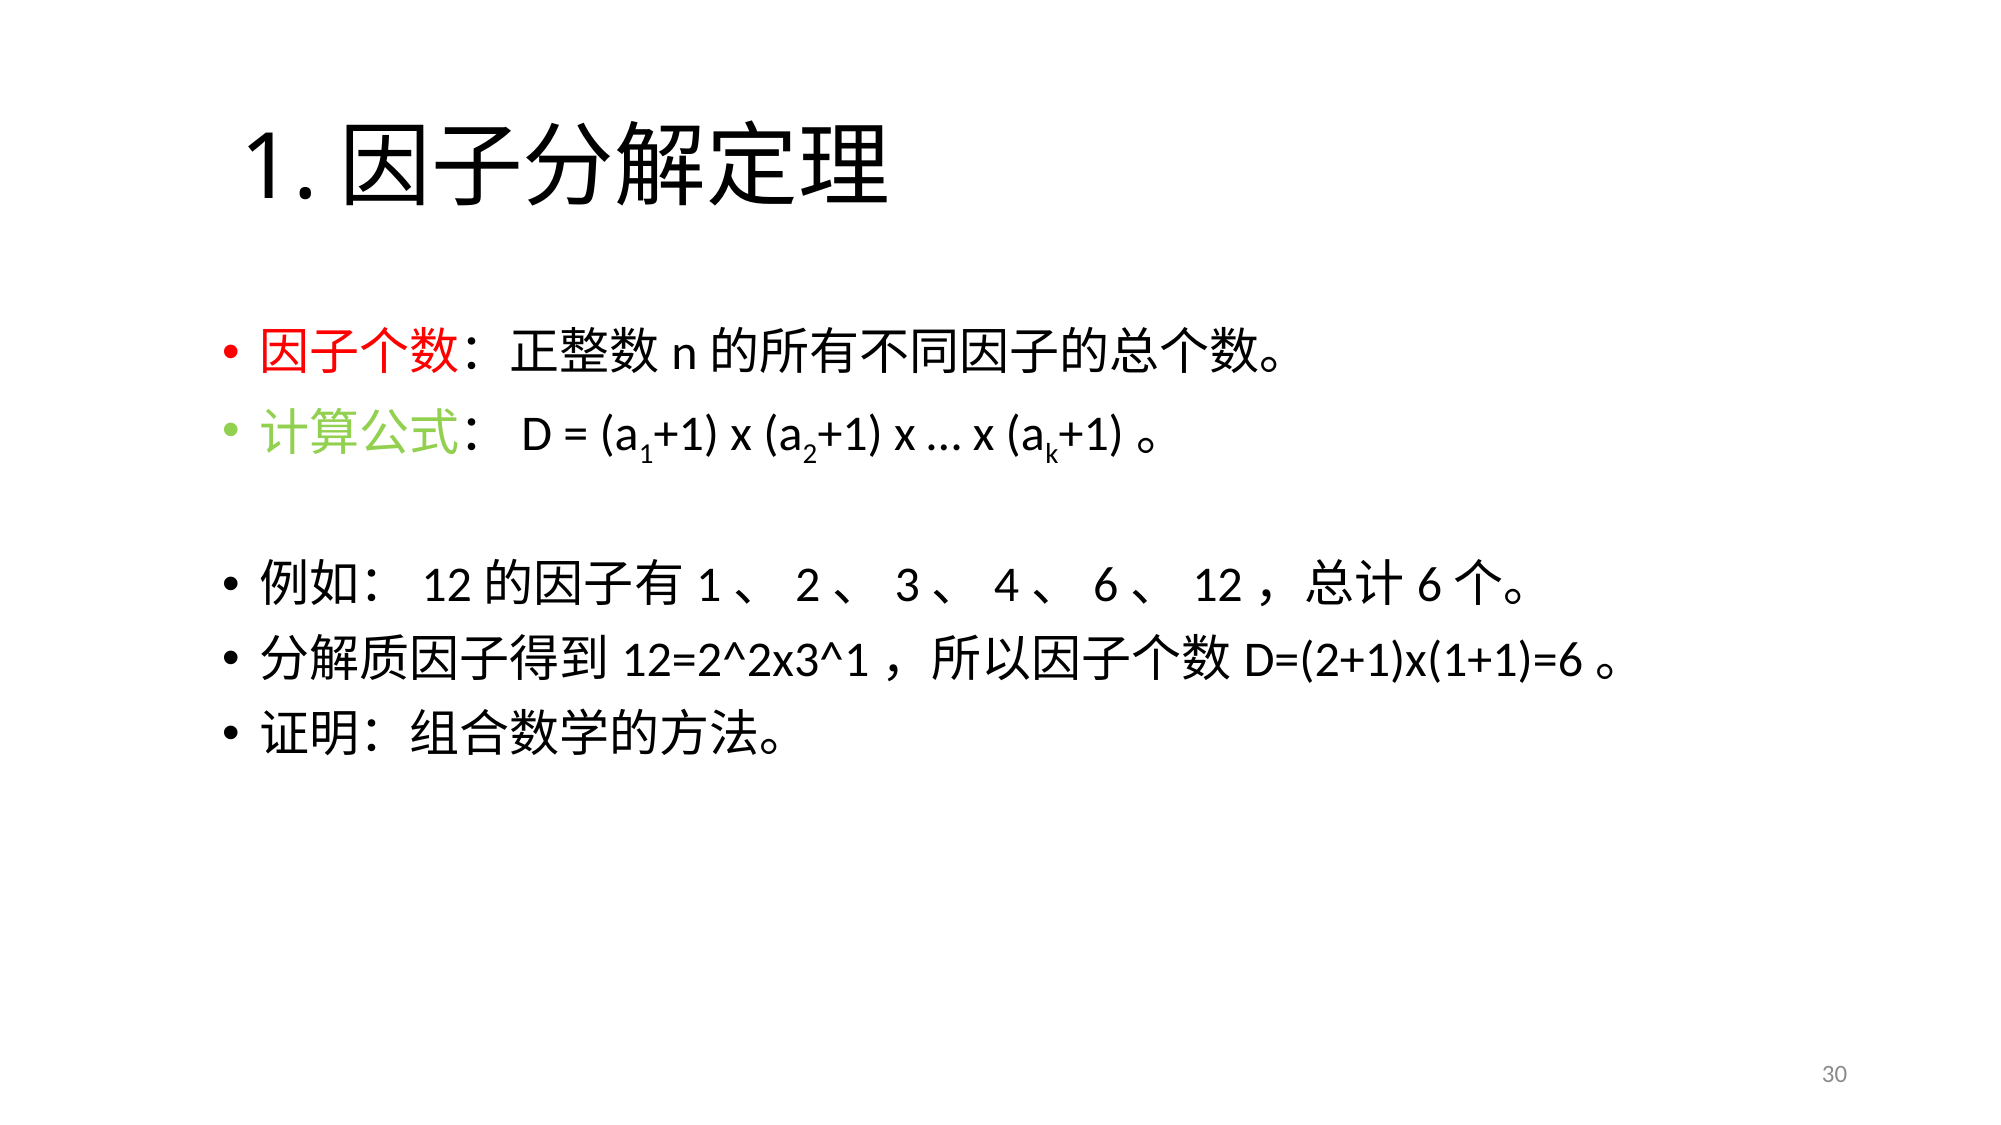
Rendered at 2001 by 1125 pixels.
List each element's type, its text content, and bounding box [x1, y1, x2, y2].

list 因子个数：正整数n的所有不同因子的总个数。 计算公式：D = (a1+1) x (a2+1) x … x (ak+1)。 例如：12的因子有1、2、3、4、6、12，总计6个。 分解质因子得到12=2^2x3^1，所以因子个数D=(2+1)x(1+1)=6。 证明：组合数学的方法。 [206, 319, 1797, 1034]
title 1.因子分解定理 [225, 60, 1779, 278]
slide_number 30 [1412, 1042, 1863, 1103]
